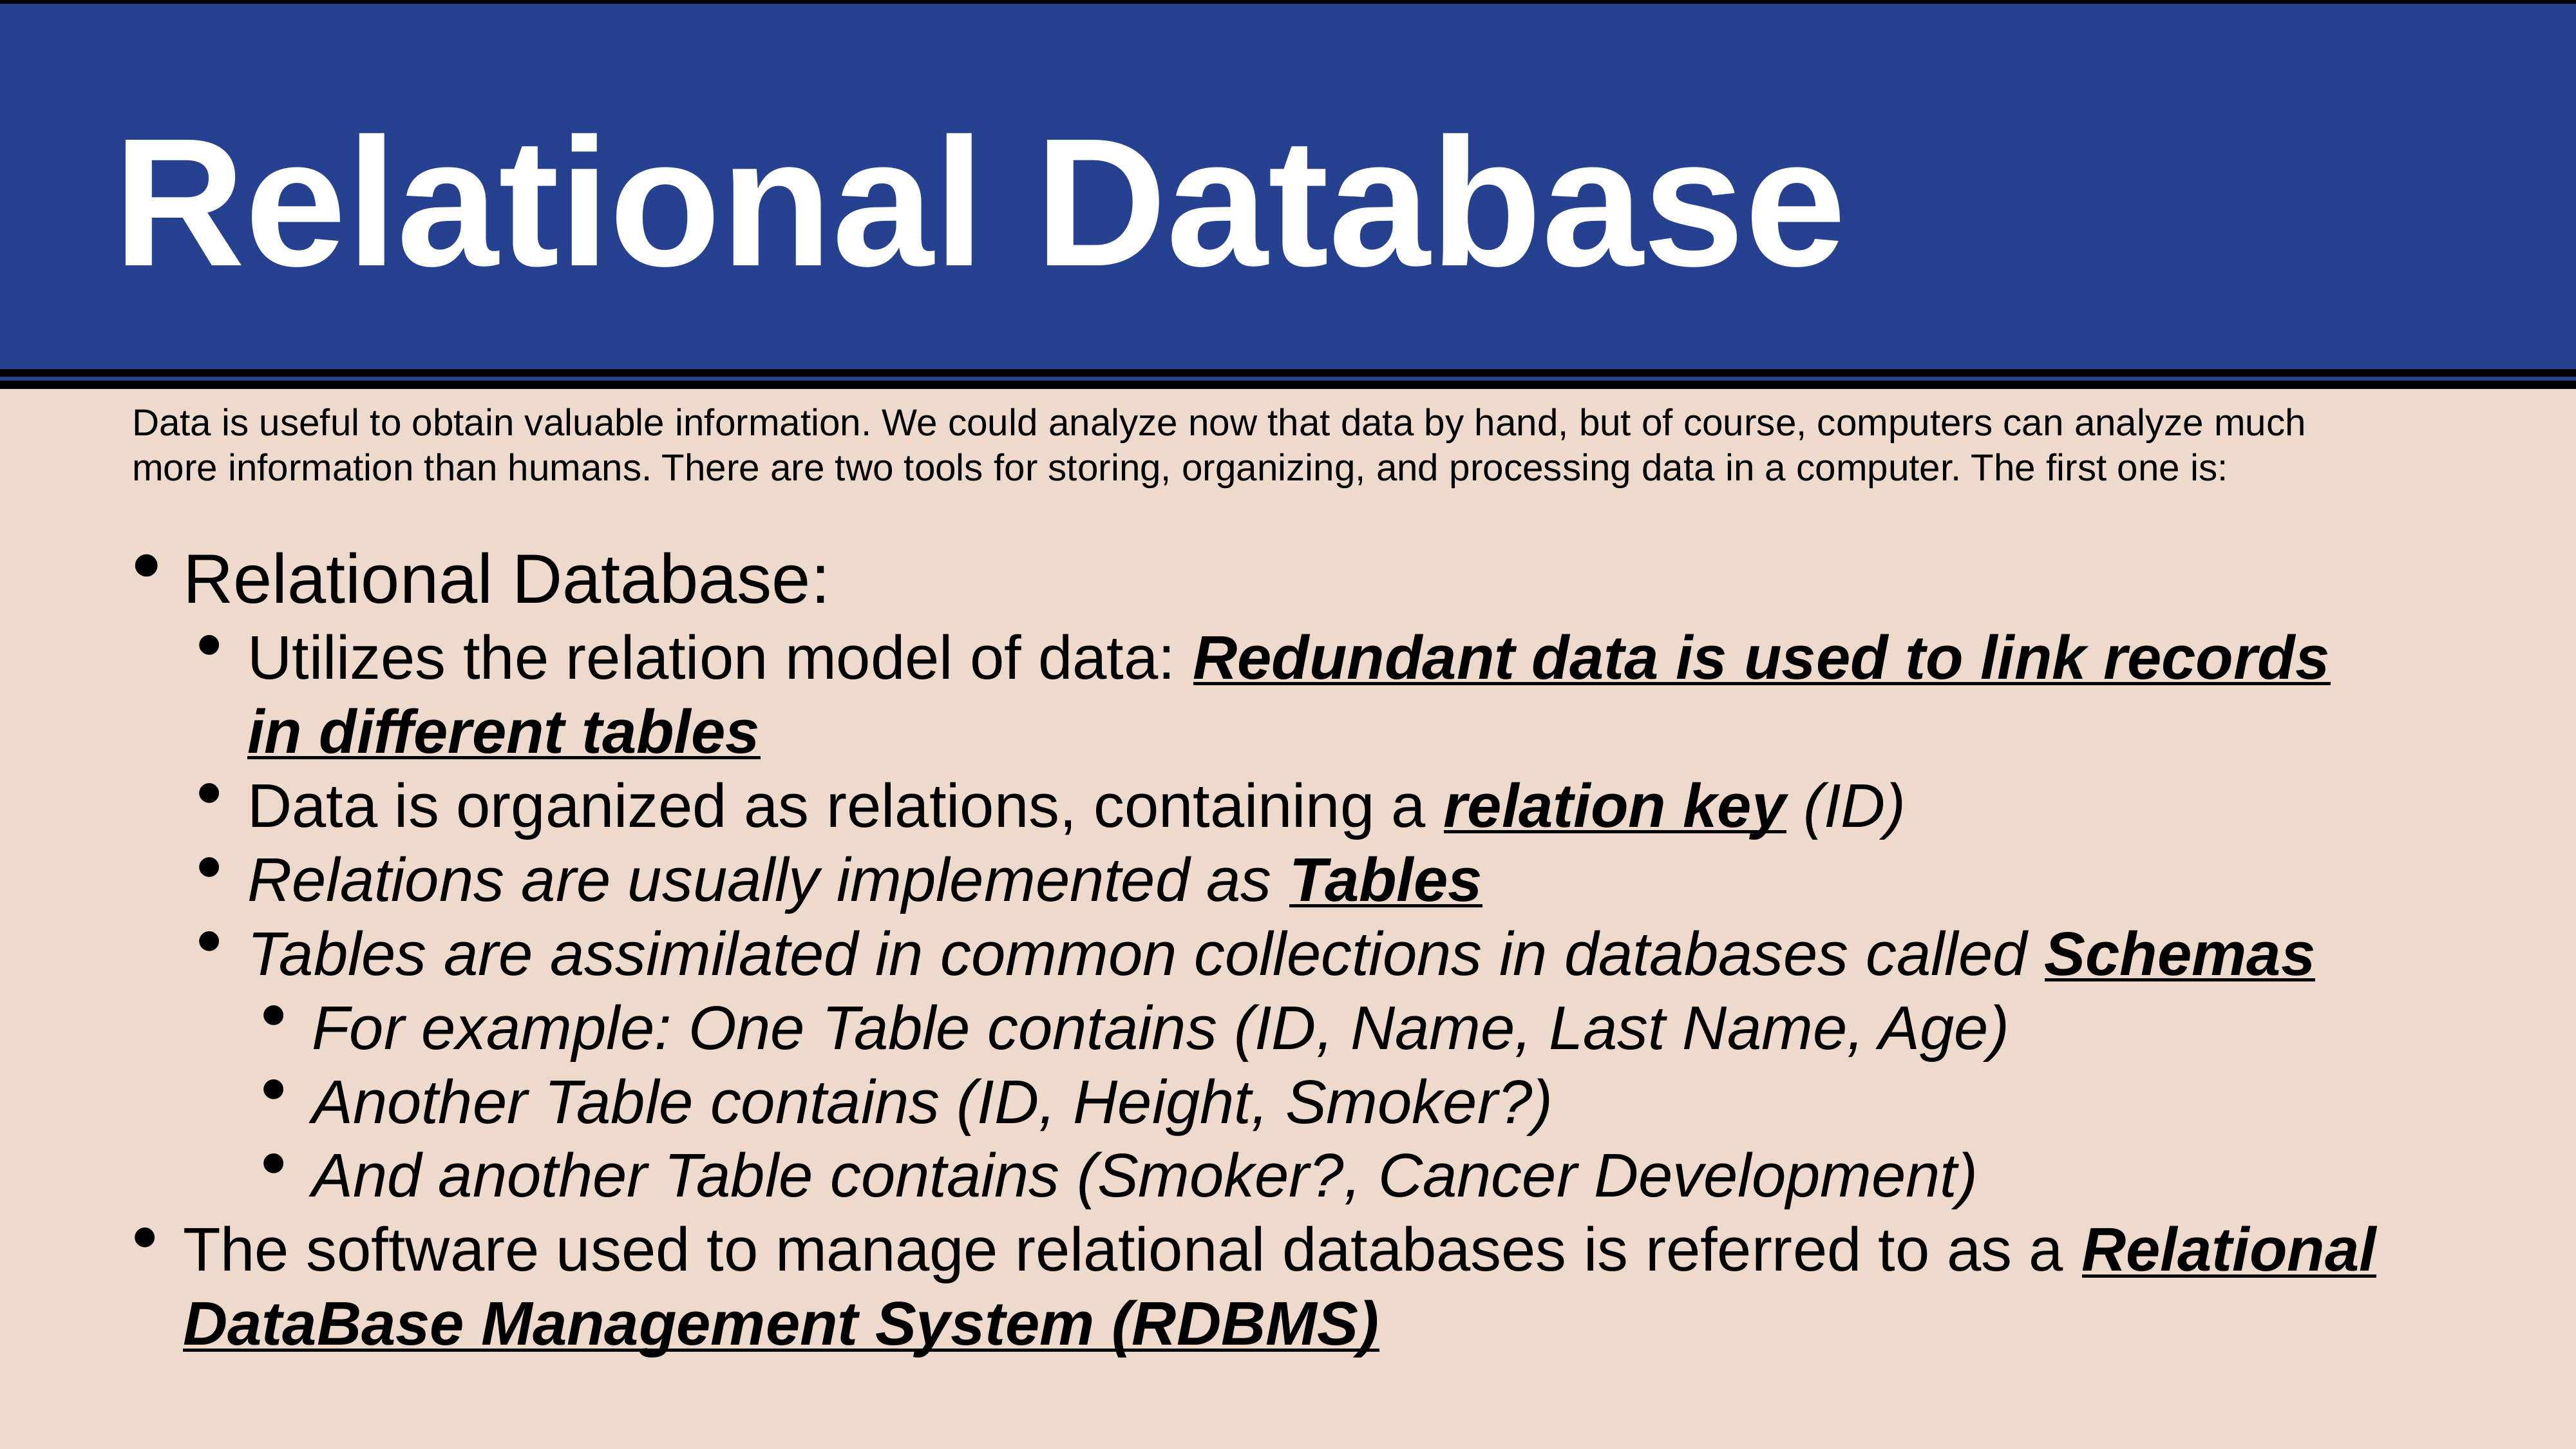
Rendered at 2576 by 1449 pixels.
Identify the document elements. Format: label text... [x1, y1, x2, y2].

text_box [0, 0, 2576, 372]
text_box [2408, 373, 2576, 385]
text_box Data is useful to obtain valuable information. We could analyze now that data by hand, but of course, computers can analyze much more information than humans. There are two tools for storing, organizing, and processing data in a computer. The first one is: Relational Database: Utilizes the relation model of data: Redundant data is used to link records in different tables Data is organized as relations, containing a relation key (ID) Relations are usually implemented as Tables Tables are assimilated in common collections in databases called Schemas For example: One Table contains (ID, Name, Last Name, Age) Another Table contains (ID, Height, Smoker?) And another Table contains (Smoker?, Cancer Development) The software used to manage relational databases is referred to as a Relational DataBase Management System (RDBMS) [106, 372, 2408, 1384]
text_box [0, 373, 106, 385]
title Relational Database [87, 75, 2489, 310]
